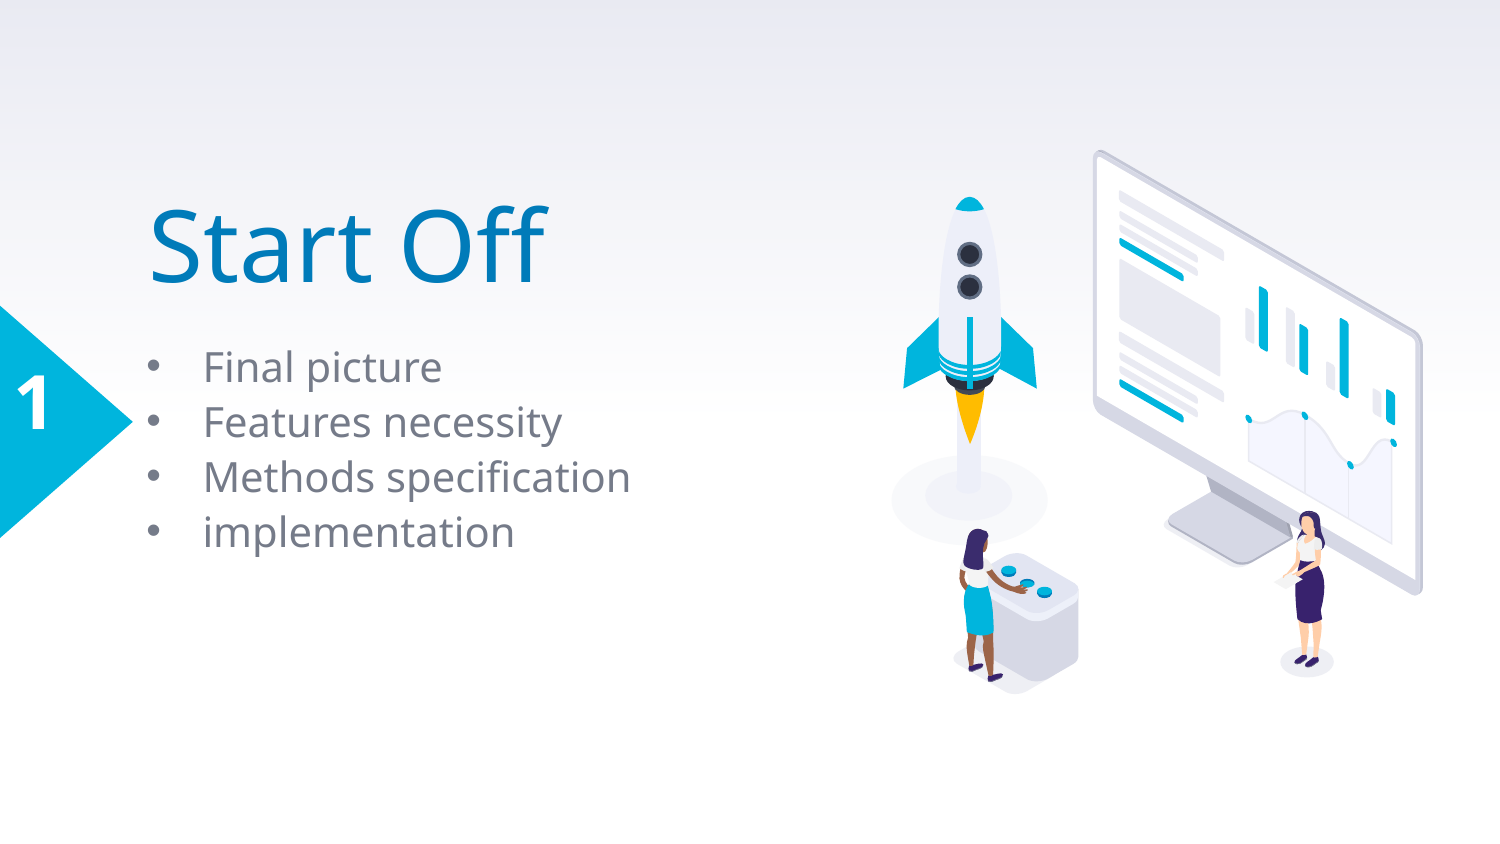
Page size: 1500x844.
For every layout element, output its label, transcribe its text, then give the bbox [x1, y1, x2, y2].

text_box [891, 149, 1424, 695]
text_box 1 [0, 283, 85, 517]
title Start Off [148, 111, 917, 302]
subtitle Final picture Features necessity Methods specification implementation [146, 335, 886, 399]
